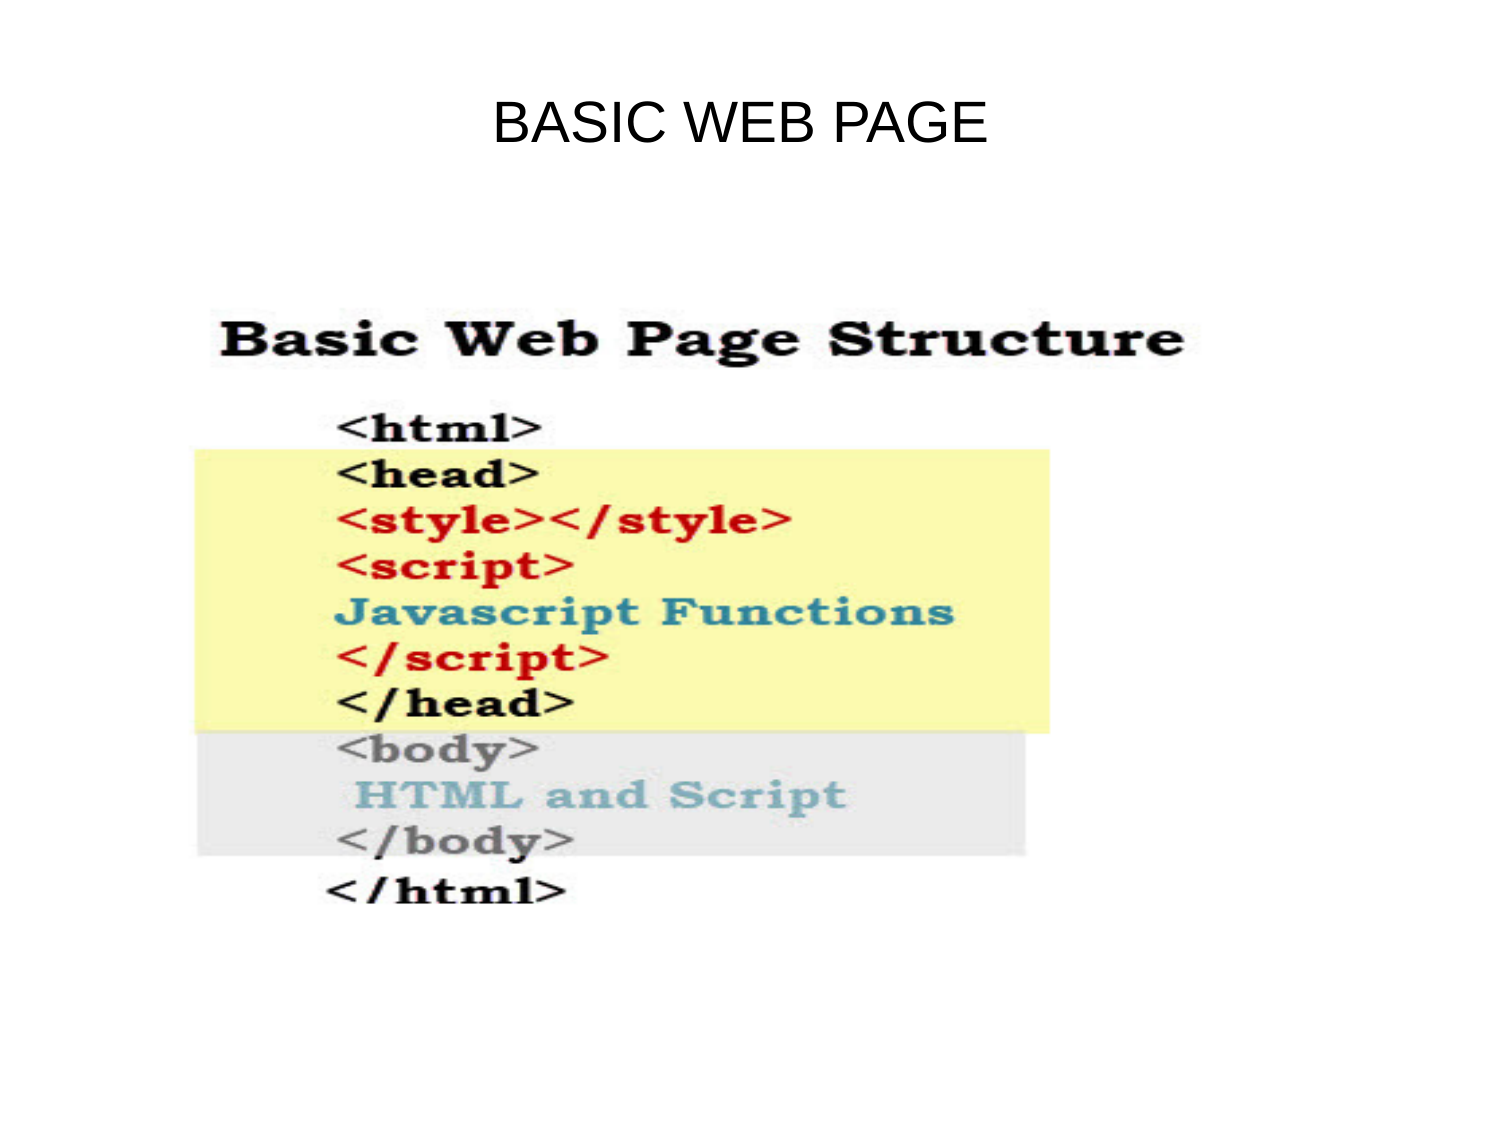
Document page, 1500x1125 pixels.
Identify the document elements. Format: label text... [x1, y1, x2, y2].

title BASIC WEB PAGE [49, 37, 1450, 162]
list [147, 278, 1377, 988]
